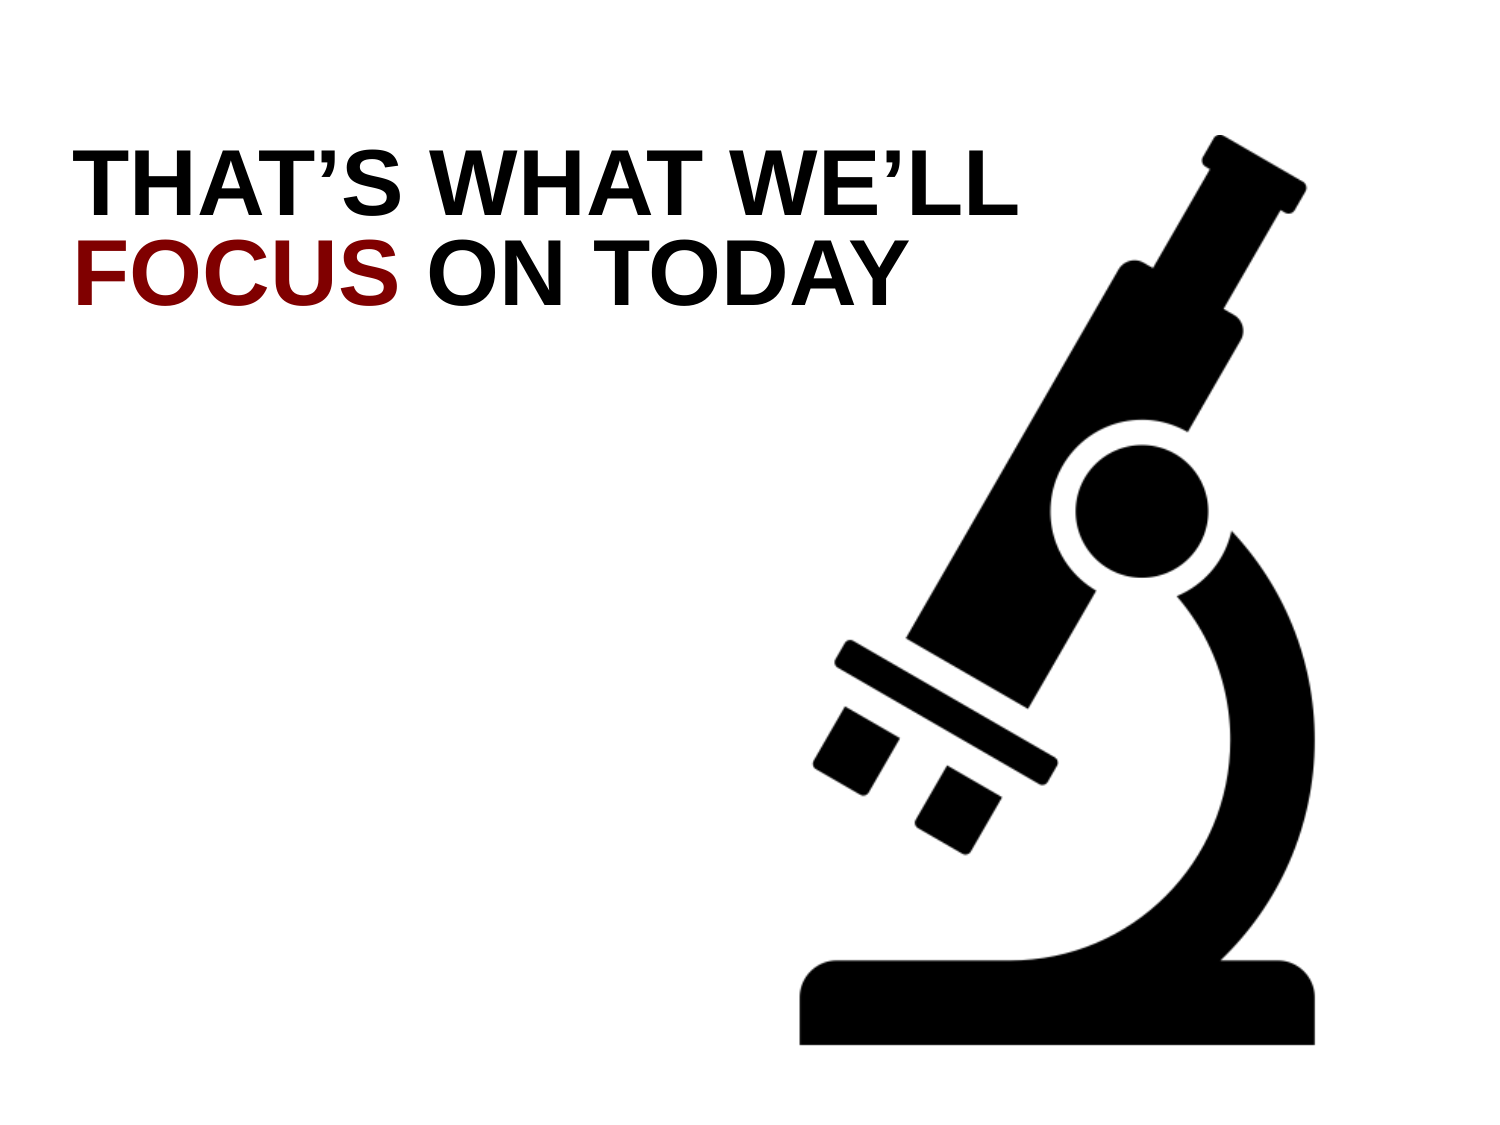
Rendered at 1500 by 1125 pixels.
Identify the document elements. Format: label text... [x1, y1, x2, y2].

picture [526, 135, 1500, 1061]
text_box THAT’S WHAT WE’LL FOCUS ON TODAY [57, 135, 525, 331]
